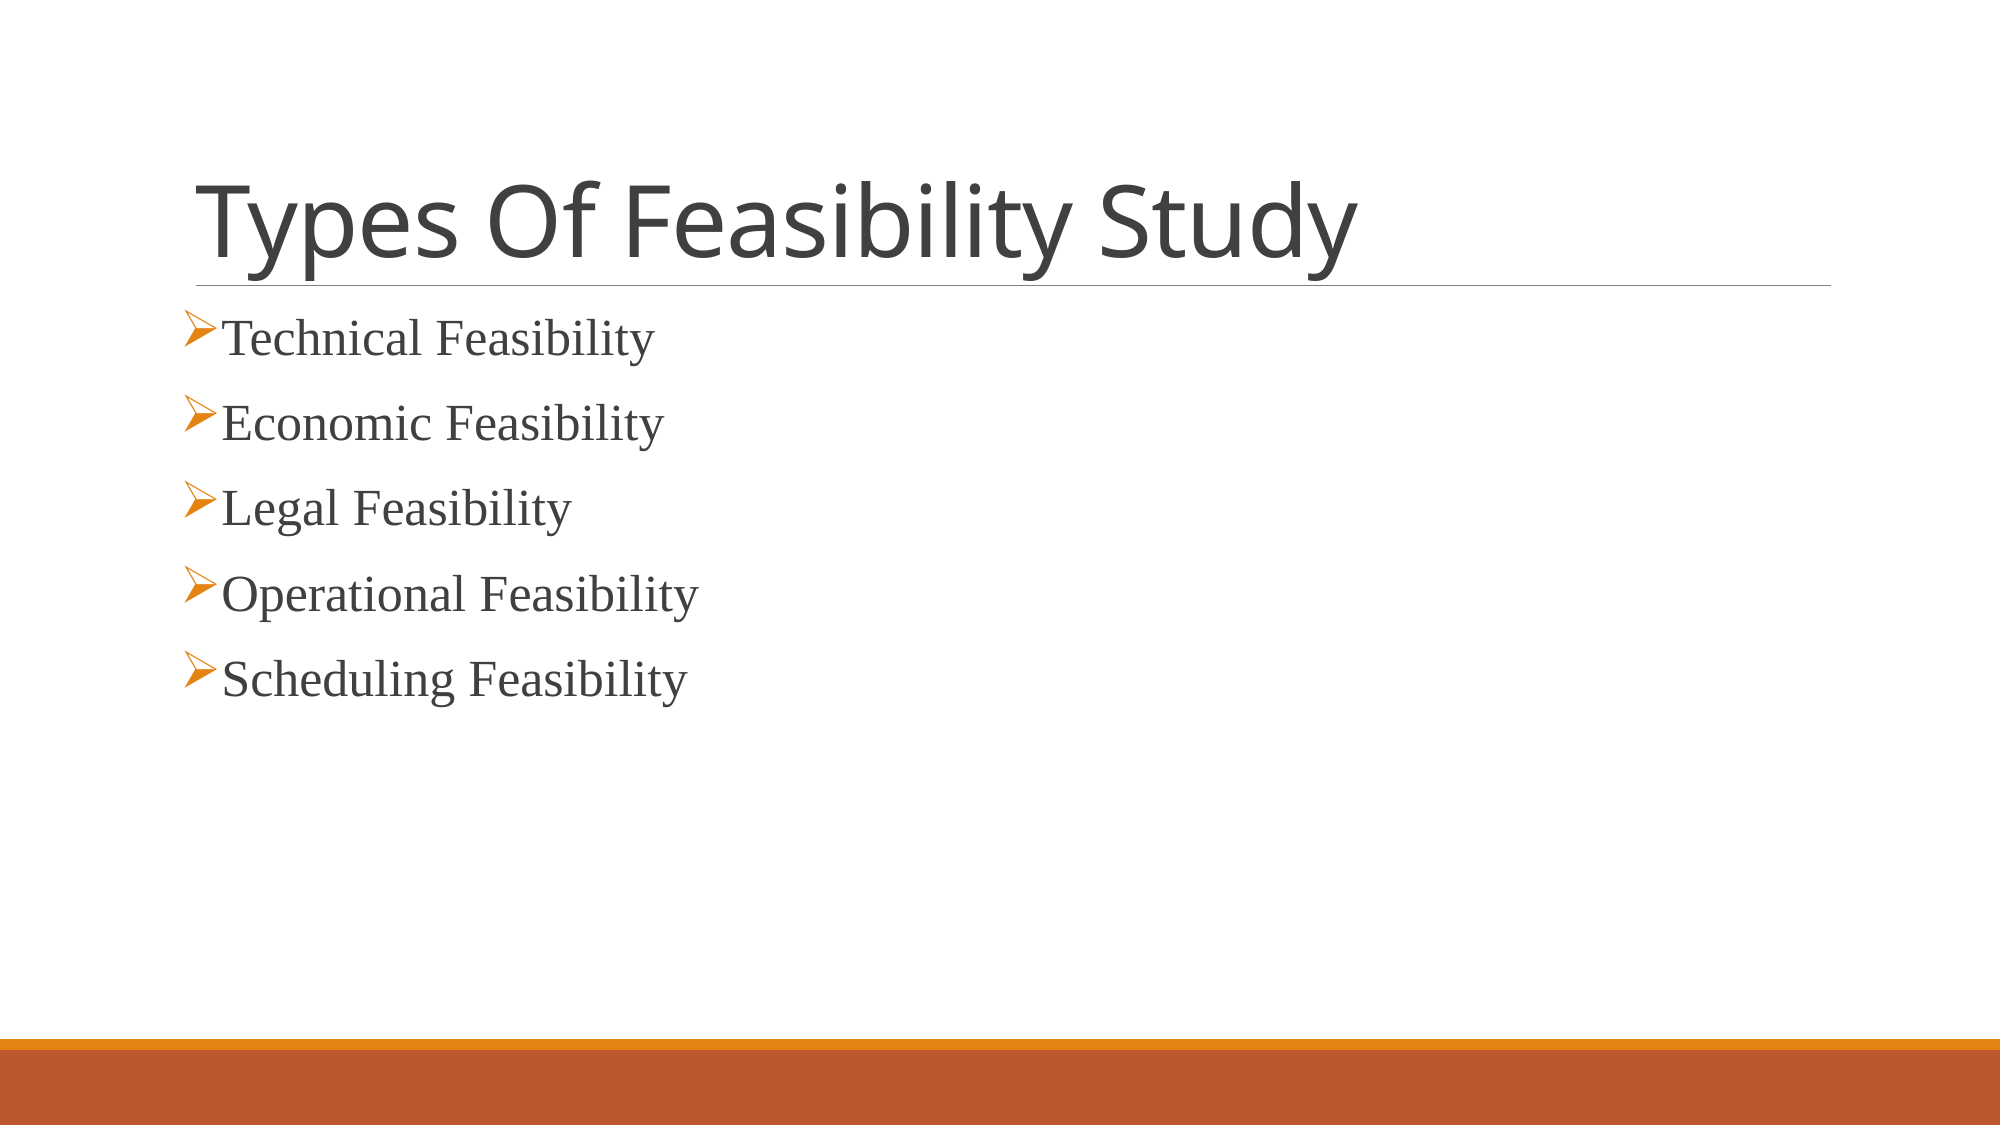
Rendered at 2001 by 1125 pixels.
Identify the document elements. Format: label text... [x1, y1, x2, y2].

list Technical Feasibility Economic Feasibility Legal Feasibility Operational Feasibility Scheduling Feasibility [180, 302, 1830, 963]
title Types Of Feasibility Study [180, 47, 1830, 285]
